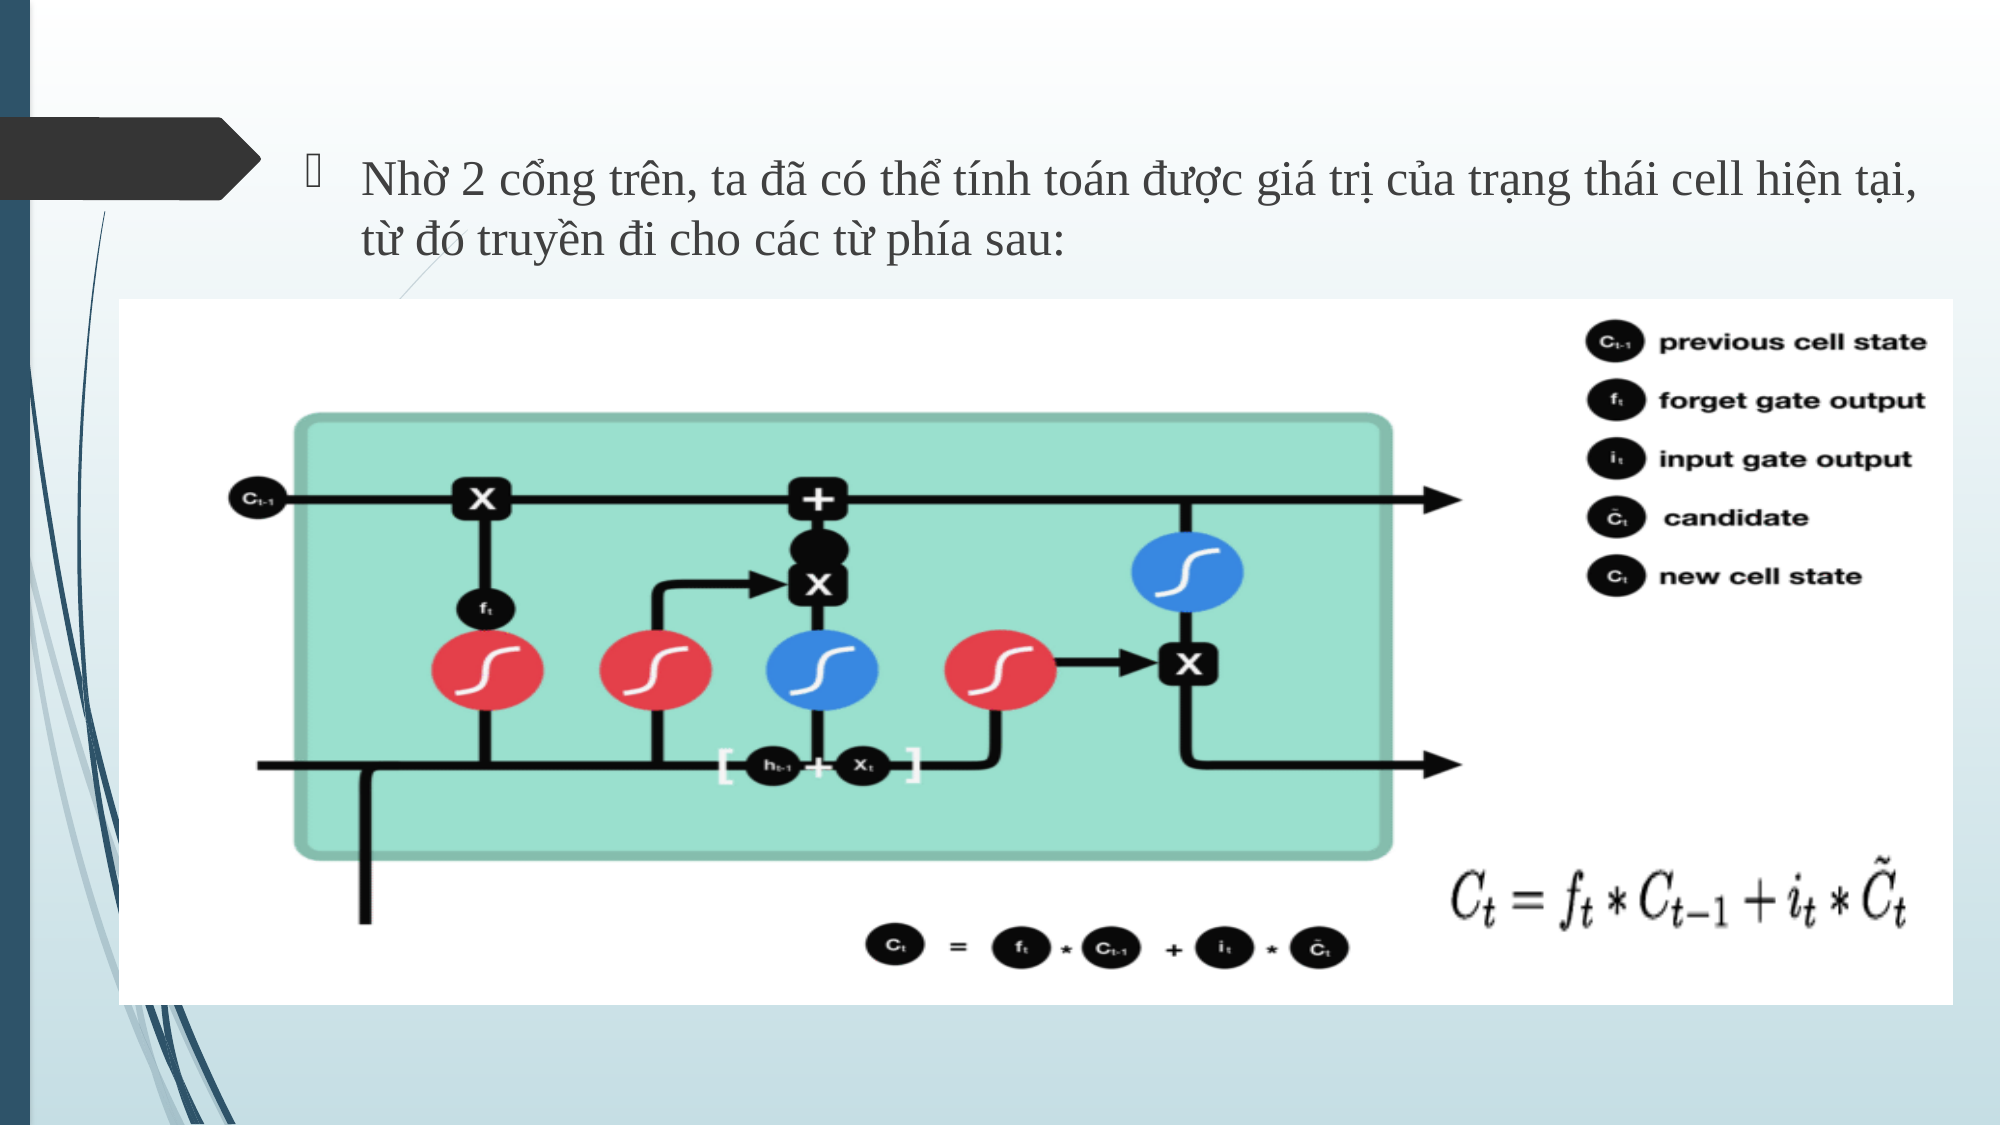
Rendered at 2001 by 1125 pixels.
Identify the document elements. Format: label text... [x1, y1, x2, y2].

list Nhờ 2 cổng trên, ta đã có thể tính toán được giá trị của trạng thái cell hiện tại, từ đó truyền đi cho các từ phía sau: [290, 138, 1973, 300]
picture [119, 299, 1953, 1005]
